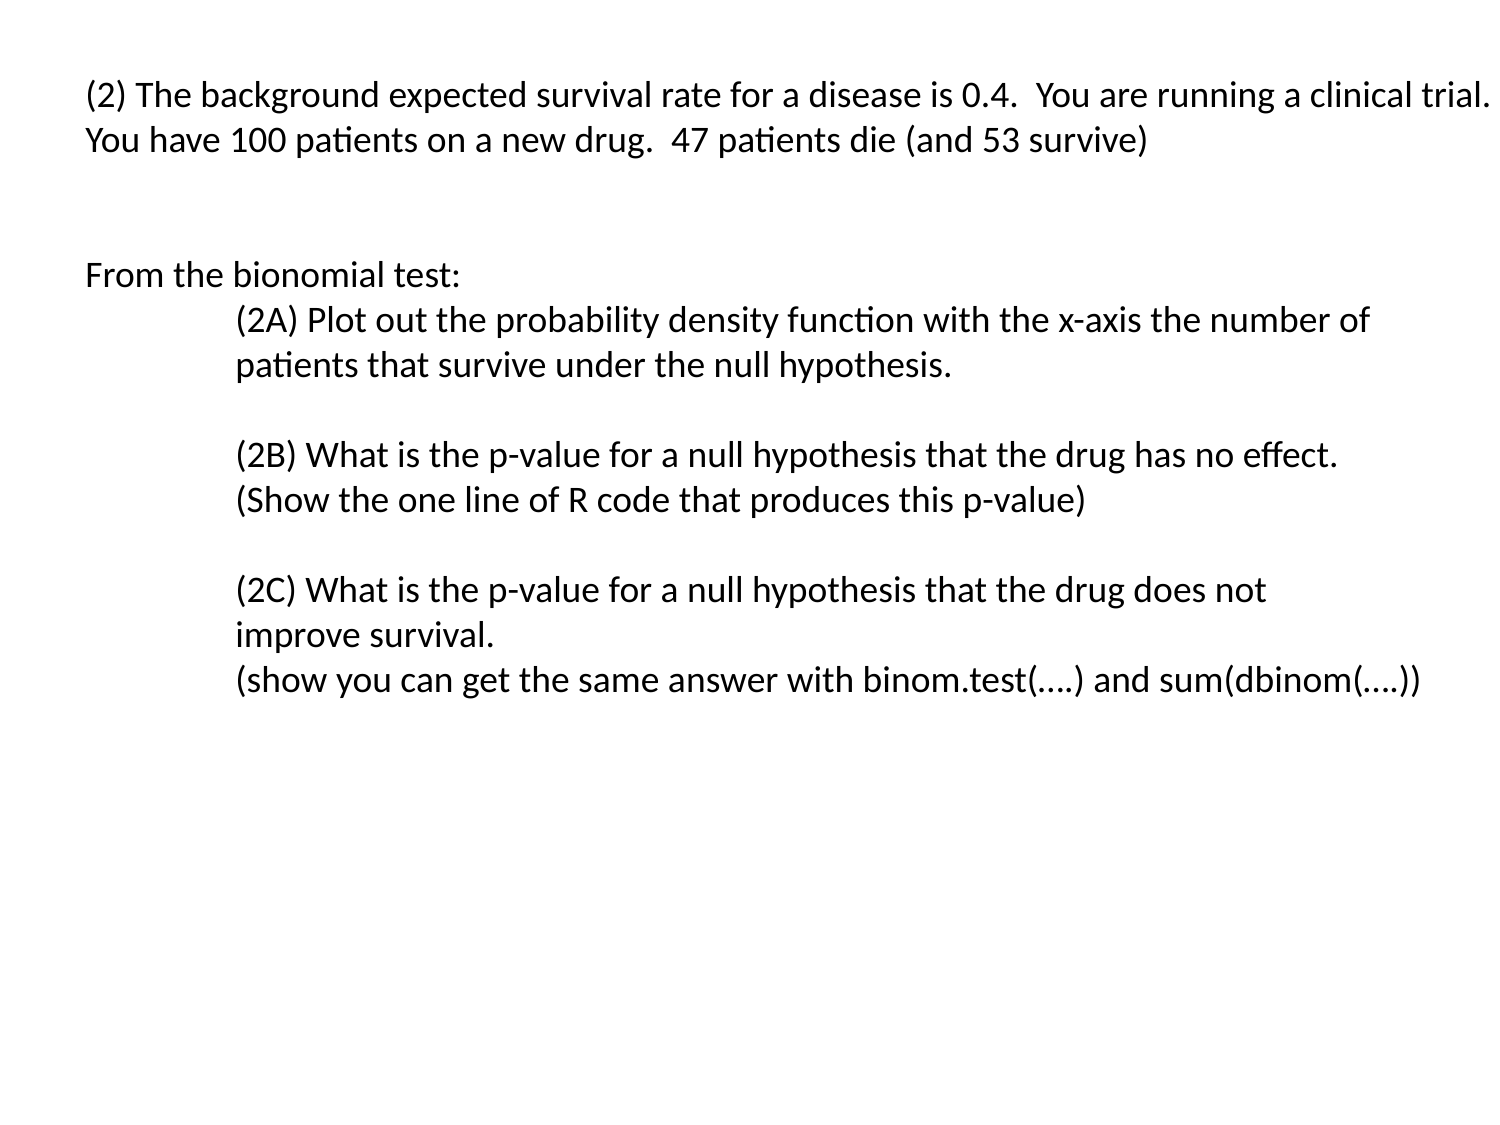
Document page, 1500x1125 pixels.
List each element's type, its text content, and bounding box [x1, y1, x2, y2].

text_box (2) The background expected survival rate for a disease is 0.4. You are running a clinical trial. You have 100 patients on a new drug. 47 patients die (and 53 survive) From the bionomial test: (2A) Plot out the probability density function with the x-axis the number of patients that survive under the null hypothesis. (2B) What is the p-value for a null hypothesis that the drug has no effect. (Show the one line of R code that produces this p-value) (2C) What is the p-value for a null hypothesis that the drug does not improve survival. (show you can get the same answer with binom.test(….) and sum(dbinom(….)) [70, 62, 1500, 933]
